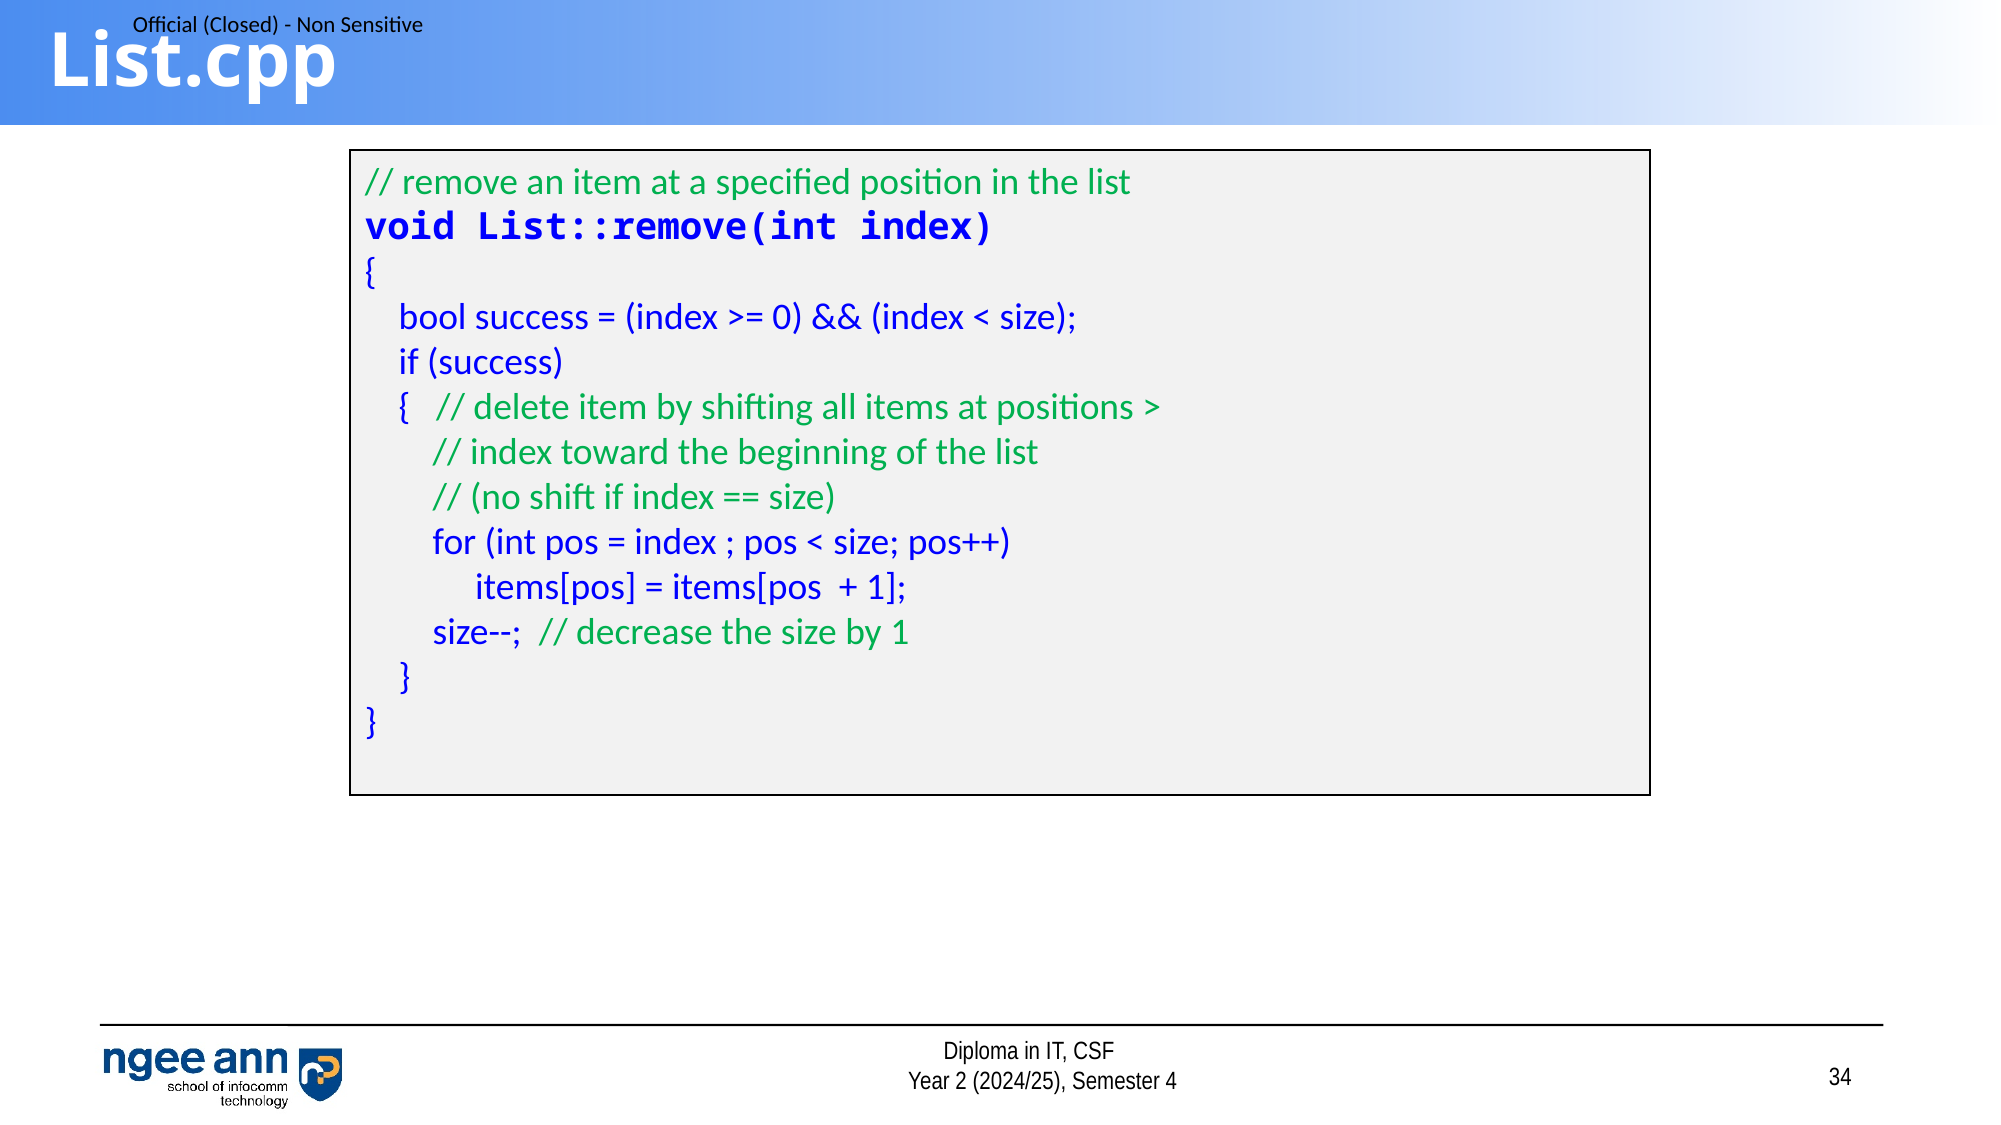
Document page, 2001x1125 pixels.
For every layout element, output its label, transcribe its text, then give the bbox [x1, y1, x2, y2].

picture [84, 1031, 360, 1123]
title List.cpp [31, 0, 2000, 115]
text_box // remove an item at a specified position in the list void List::remove(int index) { bool success = (index >= 0) && (index < size); if (success) { // delete item by shifting all items at positions > // index toward the beginning of the list // (no shift if index == size) for (int pos = index ; pos < size; pos++) items[pos] = items[pos + 1]; size--; // decrease the size by 1 } } [350, 149, 1650, 795]
